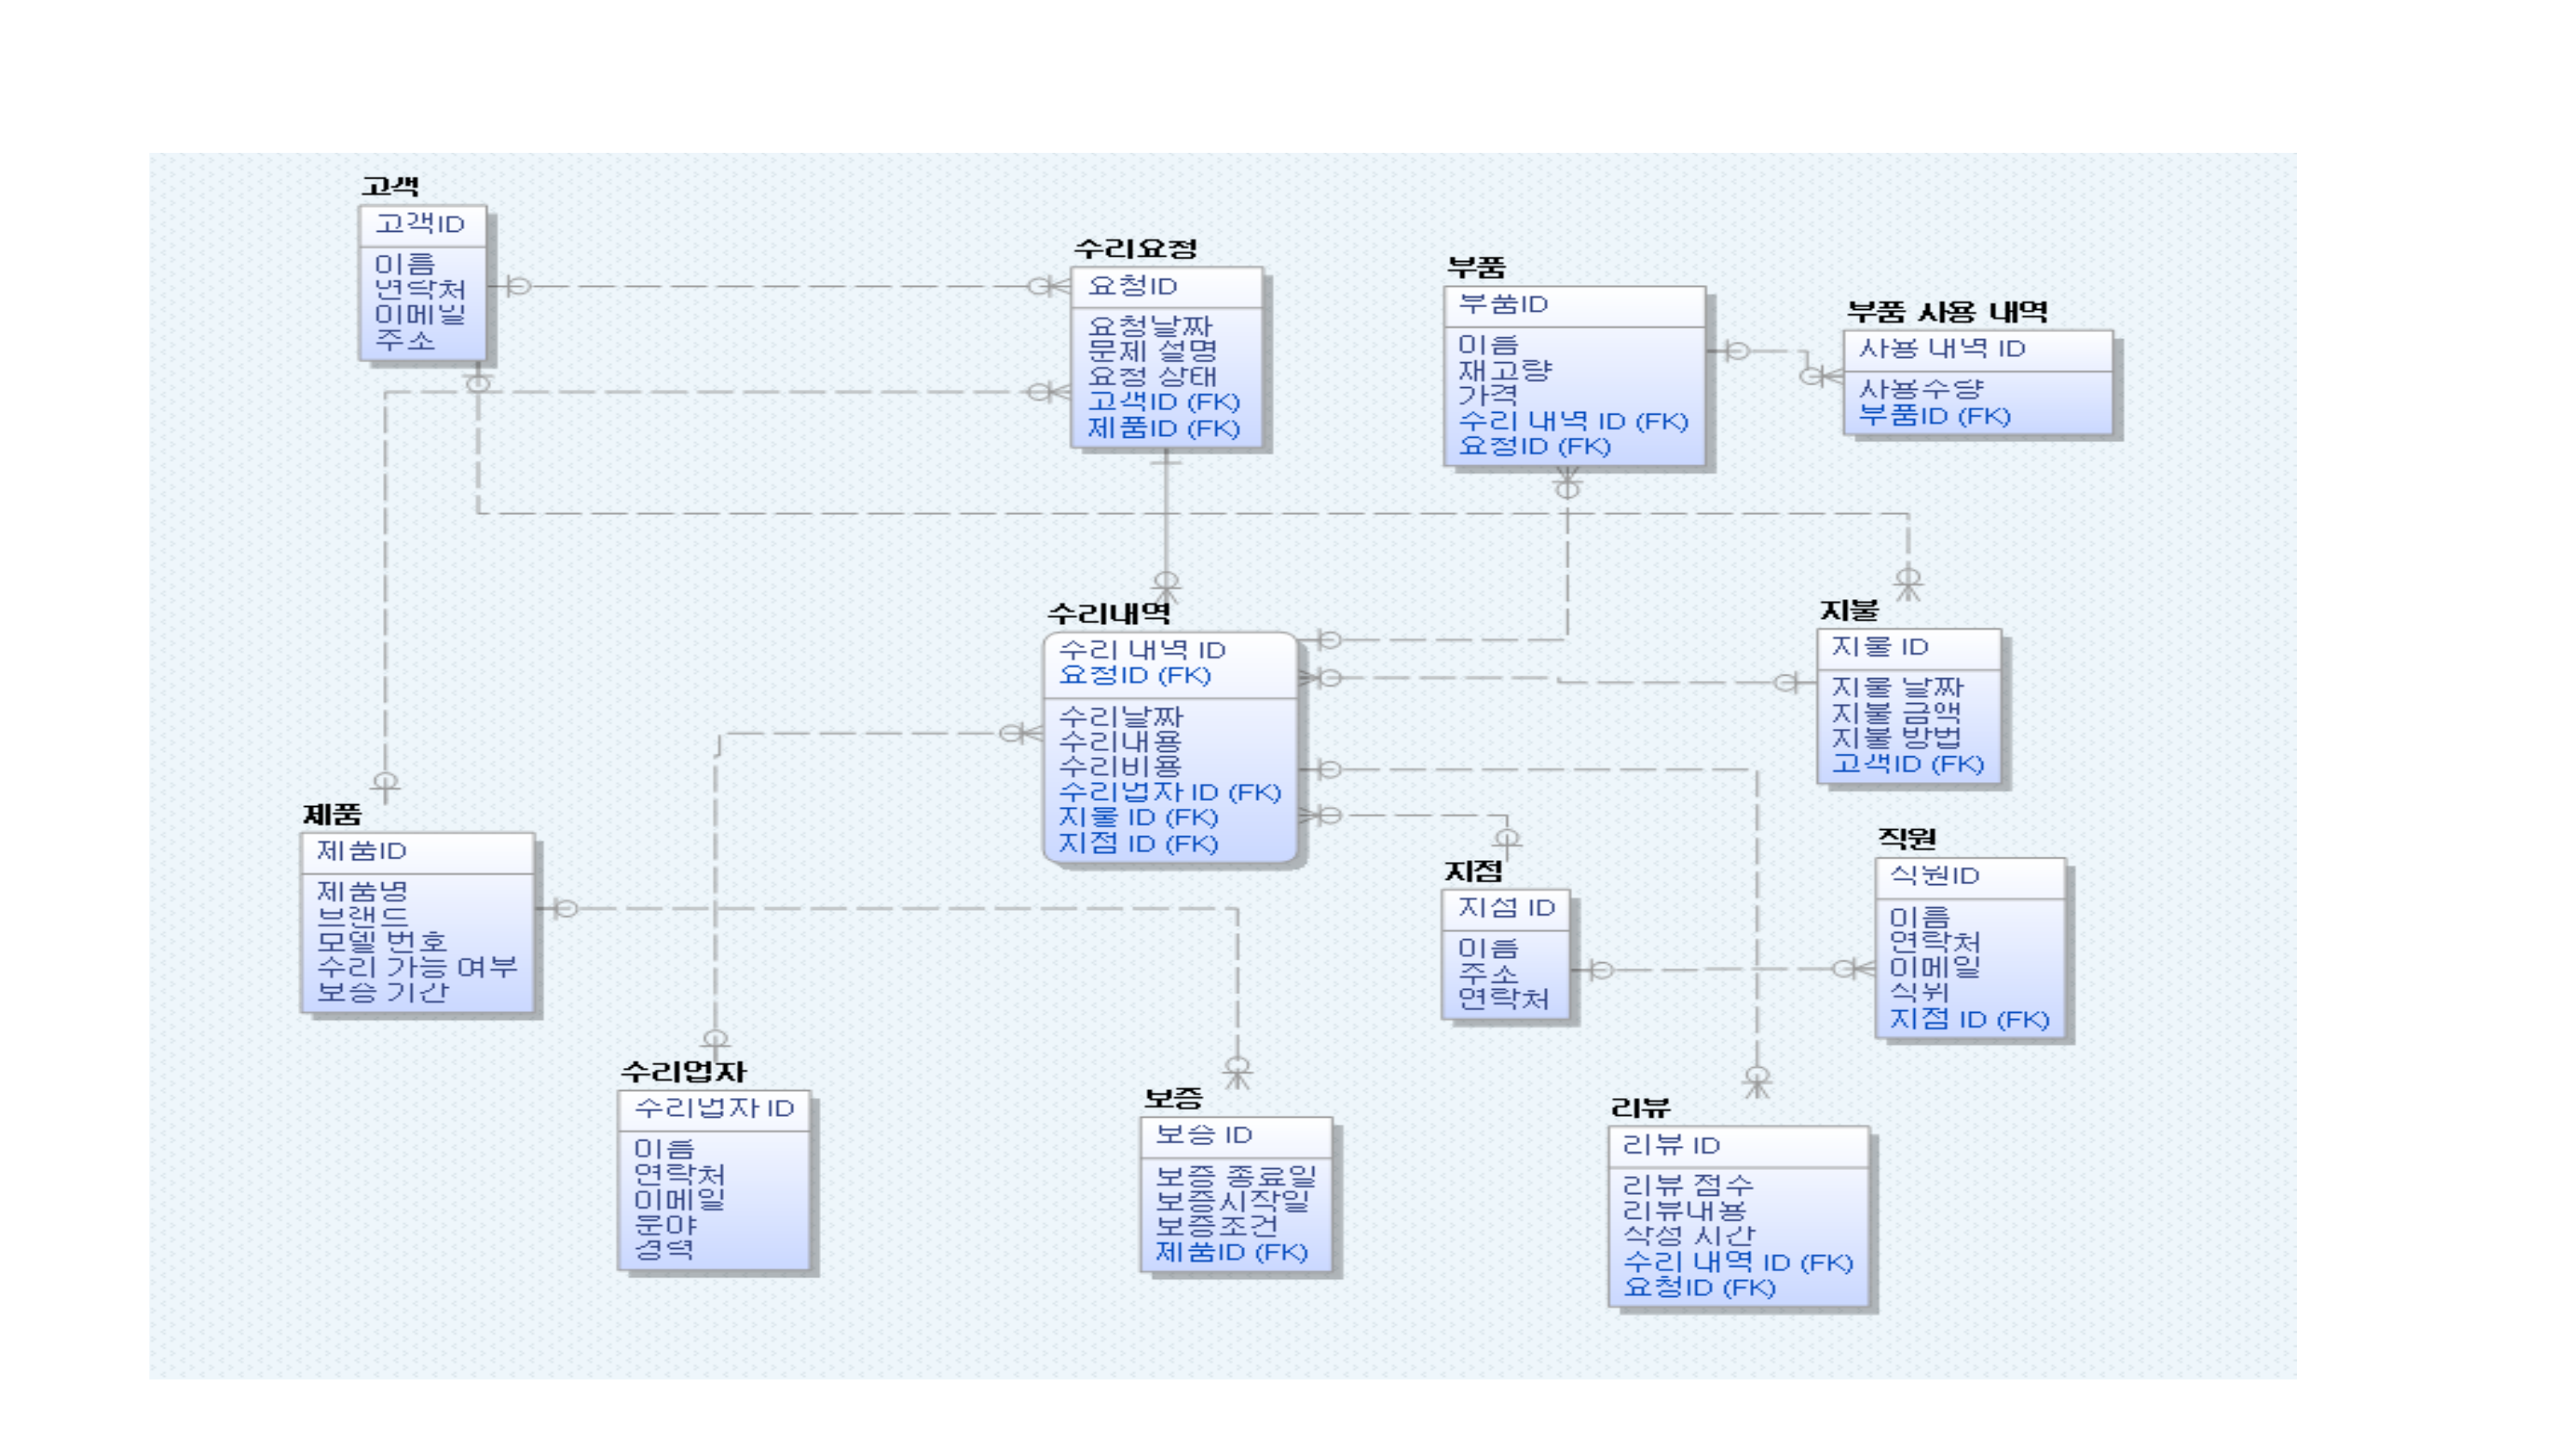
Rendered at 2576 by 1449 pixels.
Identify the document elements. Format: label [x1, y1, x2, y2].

picture [149, 153, 2298, 1379]
